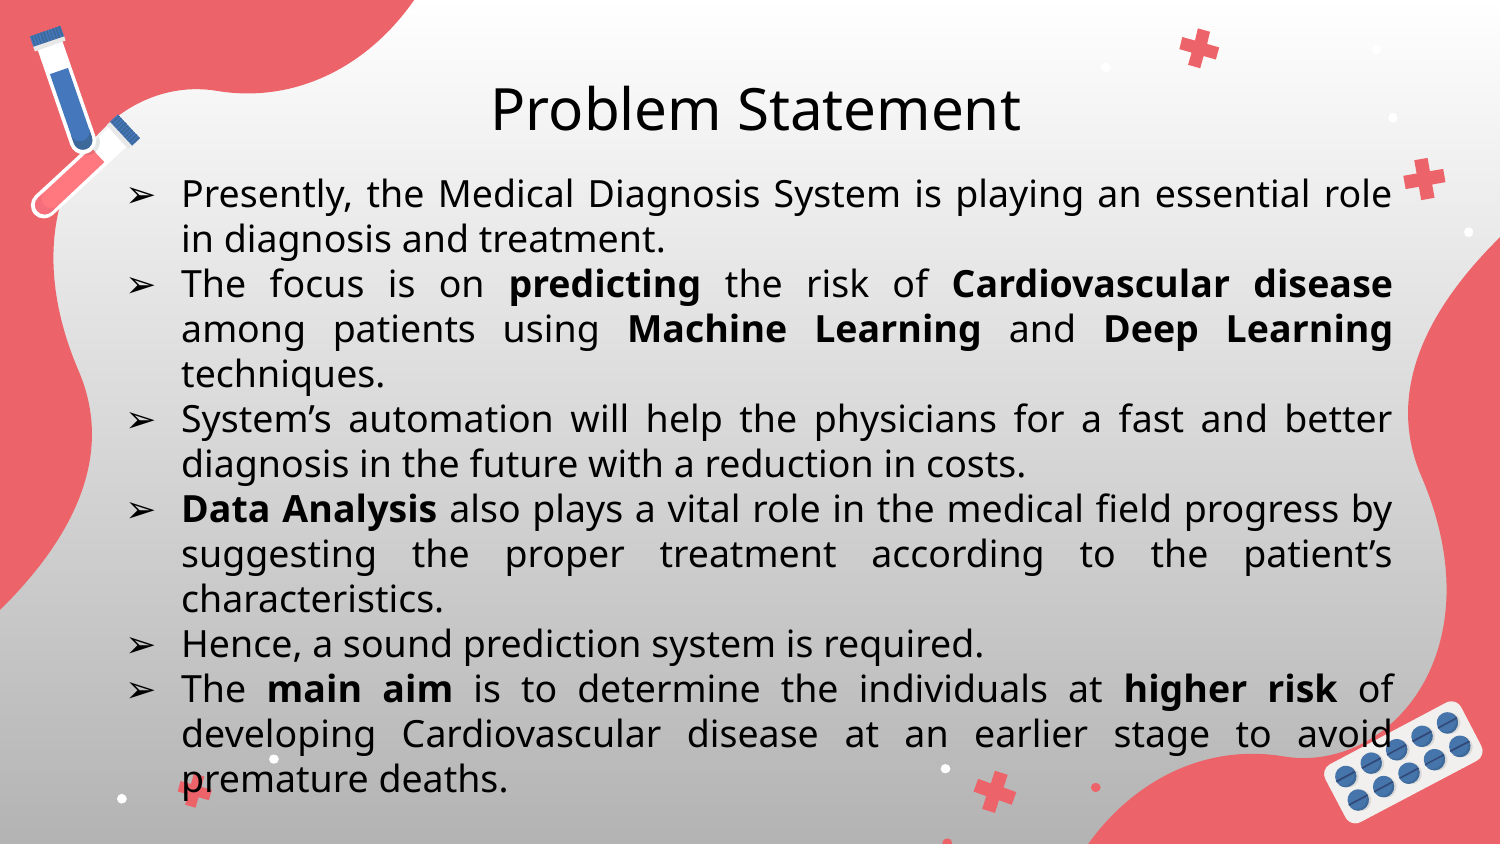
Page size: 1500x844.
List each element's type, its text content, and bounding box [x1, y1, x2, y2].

title Problem Statement [122, 68, 1389, 147]
list Presently, the Medical Diagnosis System is playing an essential role in diagnosis and treatment. The focus is on predicting the risk of Cardiovascular disease among patients using Machine Learning and Deep Learning techniques. System’s automation will help the physicians for a fast and better diagnosis in the future with a reduction in costs. Data Analysis also plays a vital role in the medical field progress by suggesting the proper treatment according to the patient’s characteristics. Hence, a sound prediction system is required. The main aim is to determine the individuals at higher risk of developing Cardiovascular disease at an earlier stage to avoid premature deaths. [91, 155, 1409, 784]
